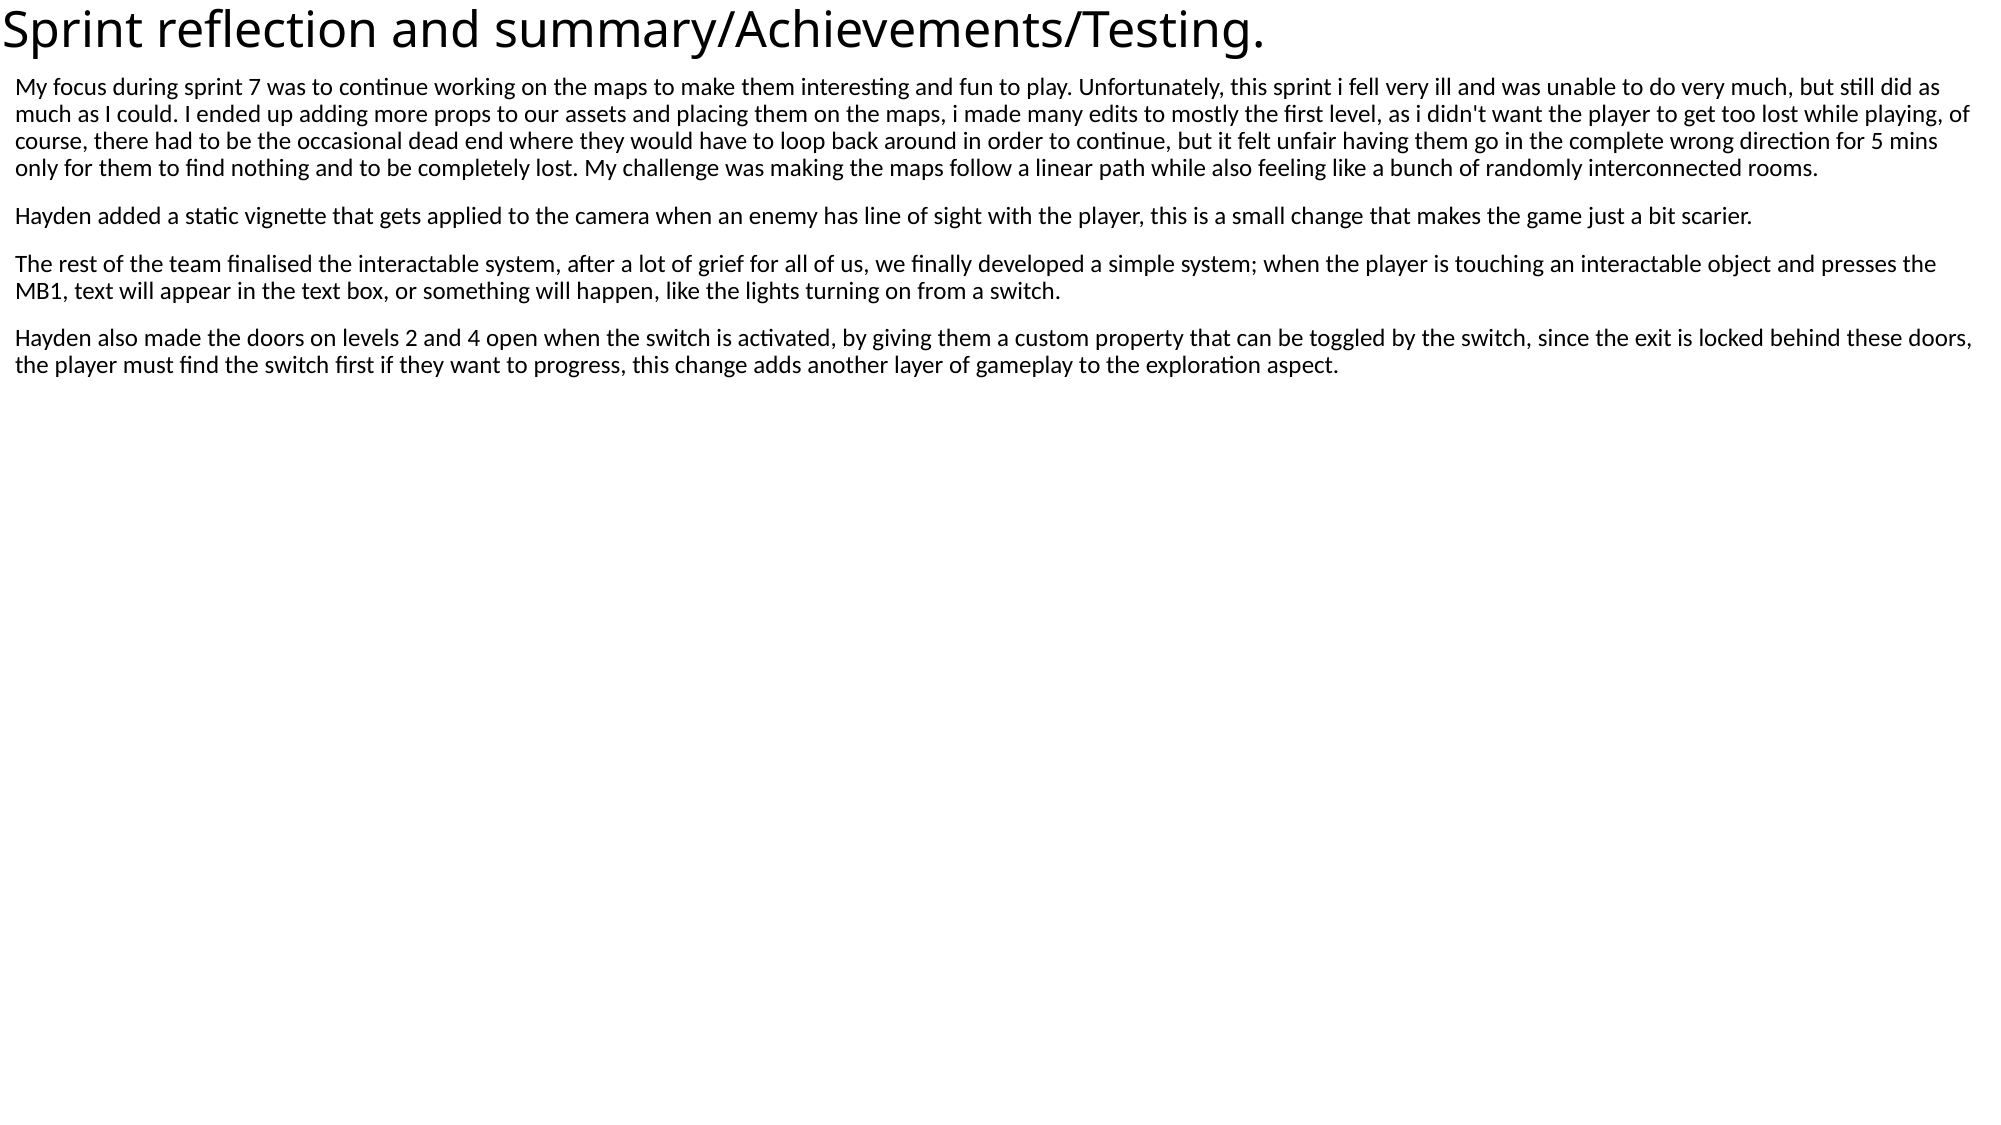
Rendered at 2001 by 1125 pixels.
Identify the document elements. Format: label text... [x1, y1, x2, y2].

title Sprint reflection and summary/Achievements/Testing. [0, 0, 1713, 66]
list My focus during sprint 7 was to continue working on the maps to make them interesting and fun to play. Unfortunately, this sprint i fell very ill and was unable to do very much, but still did as much as I could. I ended up adding more props to our assets and placing them on the maps, i made many edits to mostly the first level, as i didn't want the player to get too lost while playing, of course, there had to be the occasional dead end where they would have to loop back around in order to continue, but it felt unfair having them go in the complete wrong direction for 5 mins only for them to find nothing and to be completely lost. My challenge was making the maps follow a linear path while also feeling like a bunch of randomly interconnected rooms. Hayden added a static vignette that gets applied to the camera when an enemy has line of sight with the player, this is a small change that makes the game just a bit scarier. The rest of the team finalised the interactable system, after a lot of grief for all of us, we finally developed a simple system; when the player is touching an interactable object and presses the MB1, text will appear in the text box, or something will happen, like the lights turning on from a switch. Hayden also made the doors on levels 2 and 4 open when the switch is activated, by giving them a custom property that can be toggled by the switch, since the exit is locked behind these doors, the player must find the switch first if they want to progress, this change adds another layer of gameplay to the exploration aspect. [0, 66, 2000, 936]
